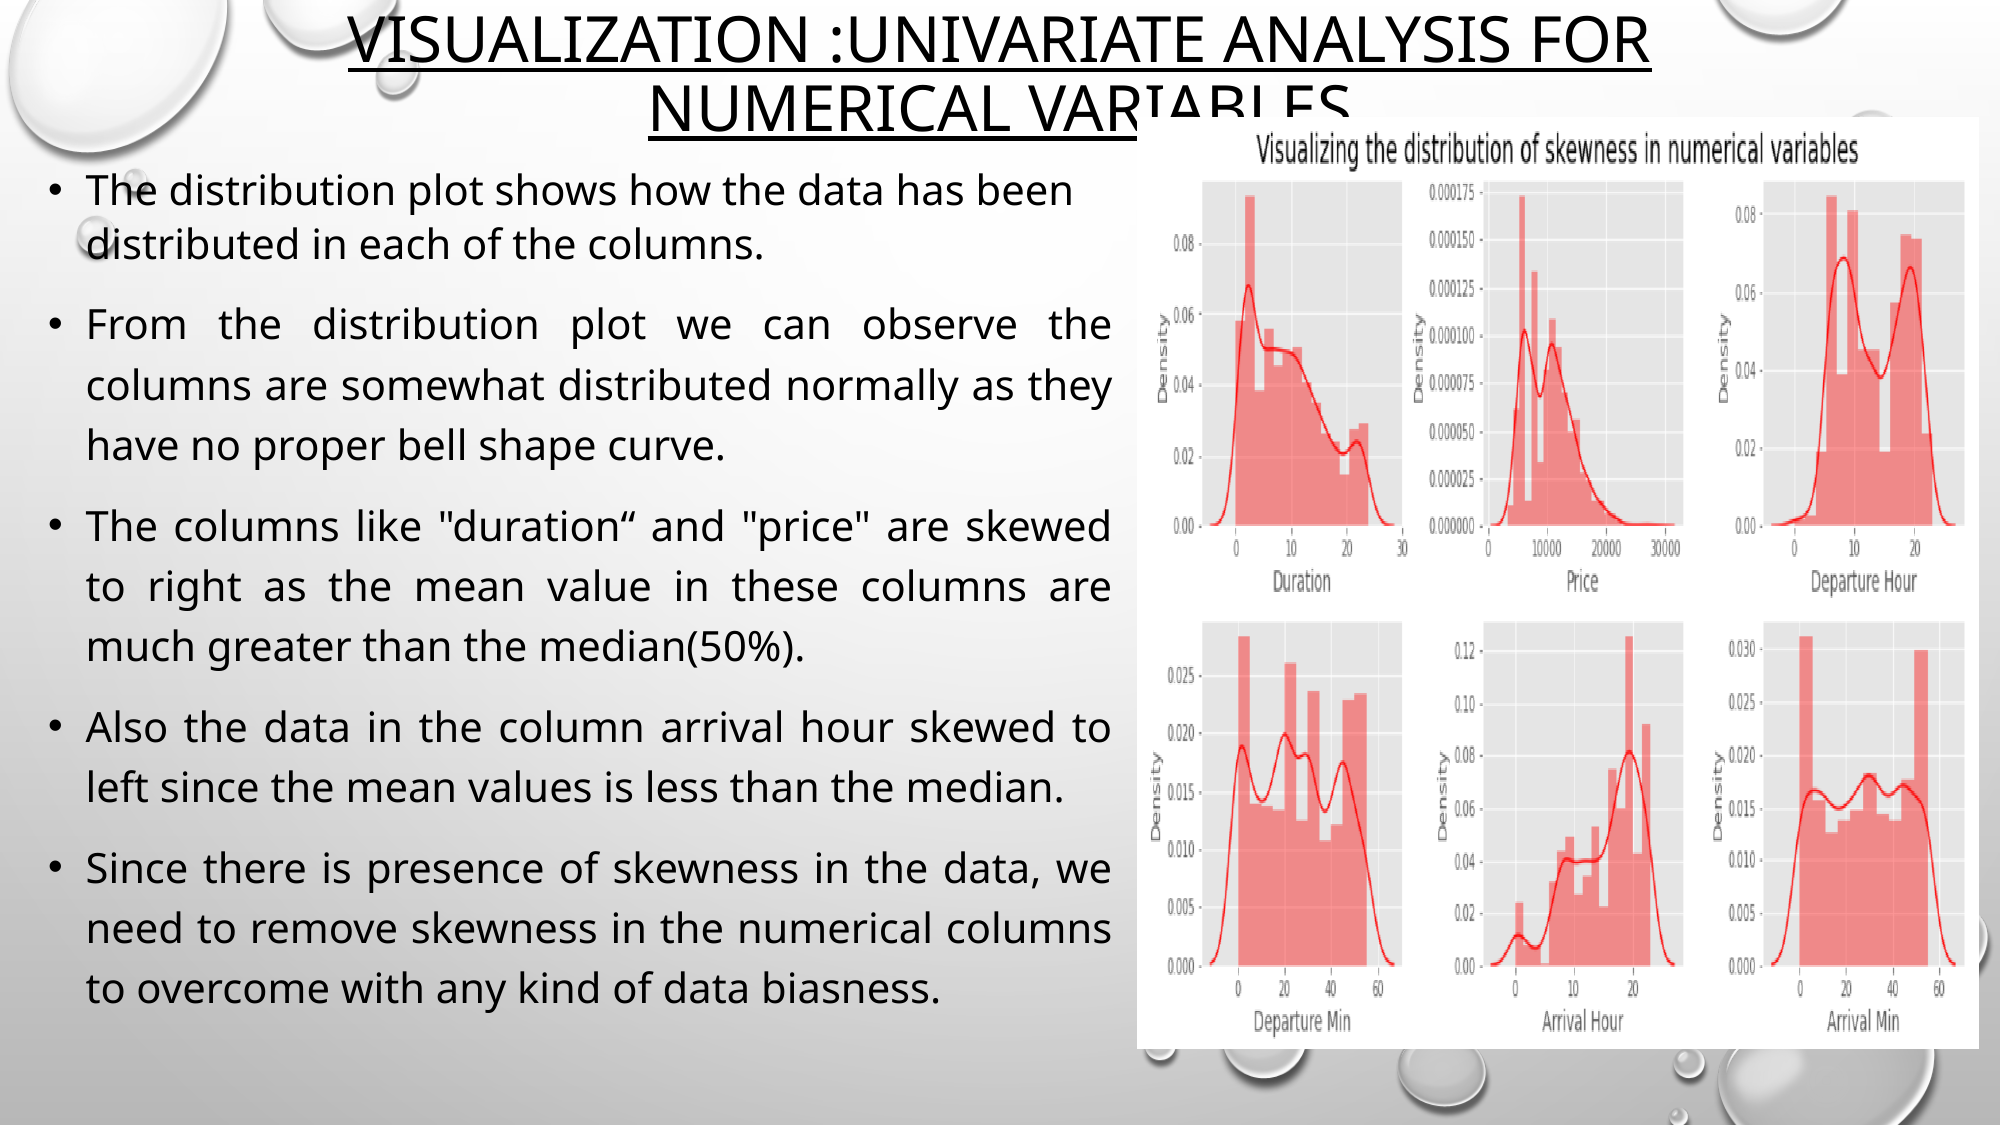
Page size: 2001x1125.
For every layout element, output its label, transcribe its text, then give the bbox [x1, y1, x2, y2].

list The distribution plot shows how the data has been distributed in each of the columns. From the distribution plot we can observe the columns are somewhat distributed normally as they have no proper bell shape curve. The columns like "duration“ and "price" are skewed to right as the mean value in these columns are much greater than the median(50%). Also the data in the column arrival hour skewed to left since the mean values is less than the median. Since there is presence of skewness in the data, we need to remove skewness in the numerical columns to overcome with any kind of data biasness. [33, 152, 1128, 1108]
title VISUALIZATION :UNIVARIATE ANALYSIS FOR NUMERICAL VARIABLES [149, 0, 1851, 153]
picture [0, 0, 2000, 1125]
